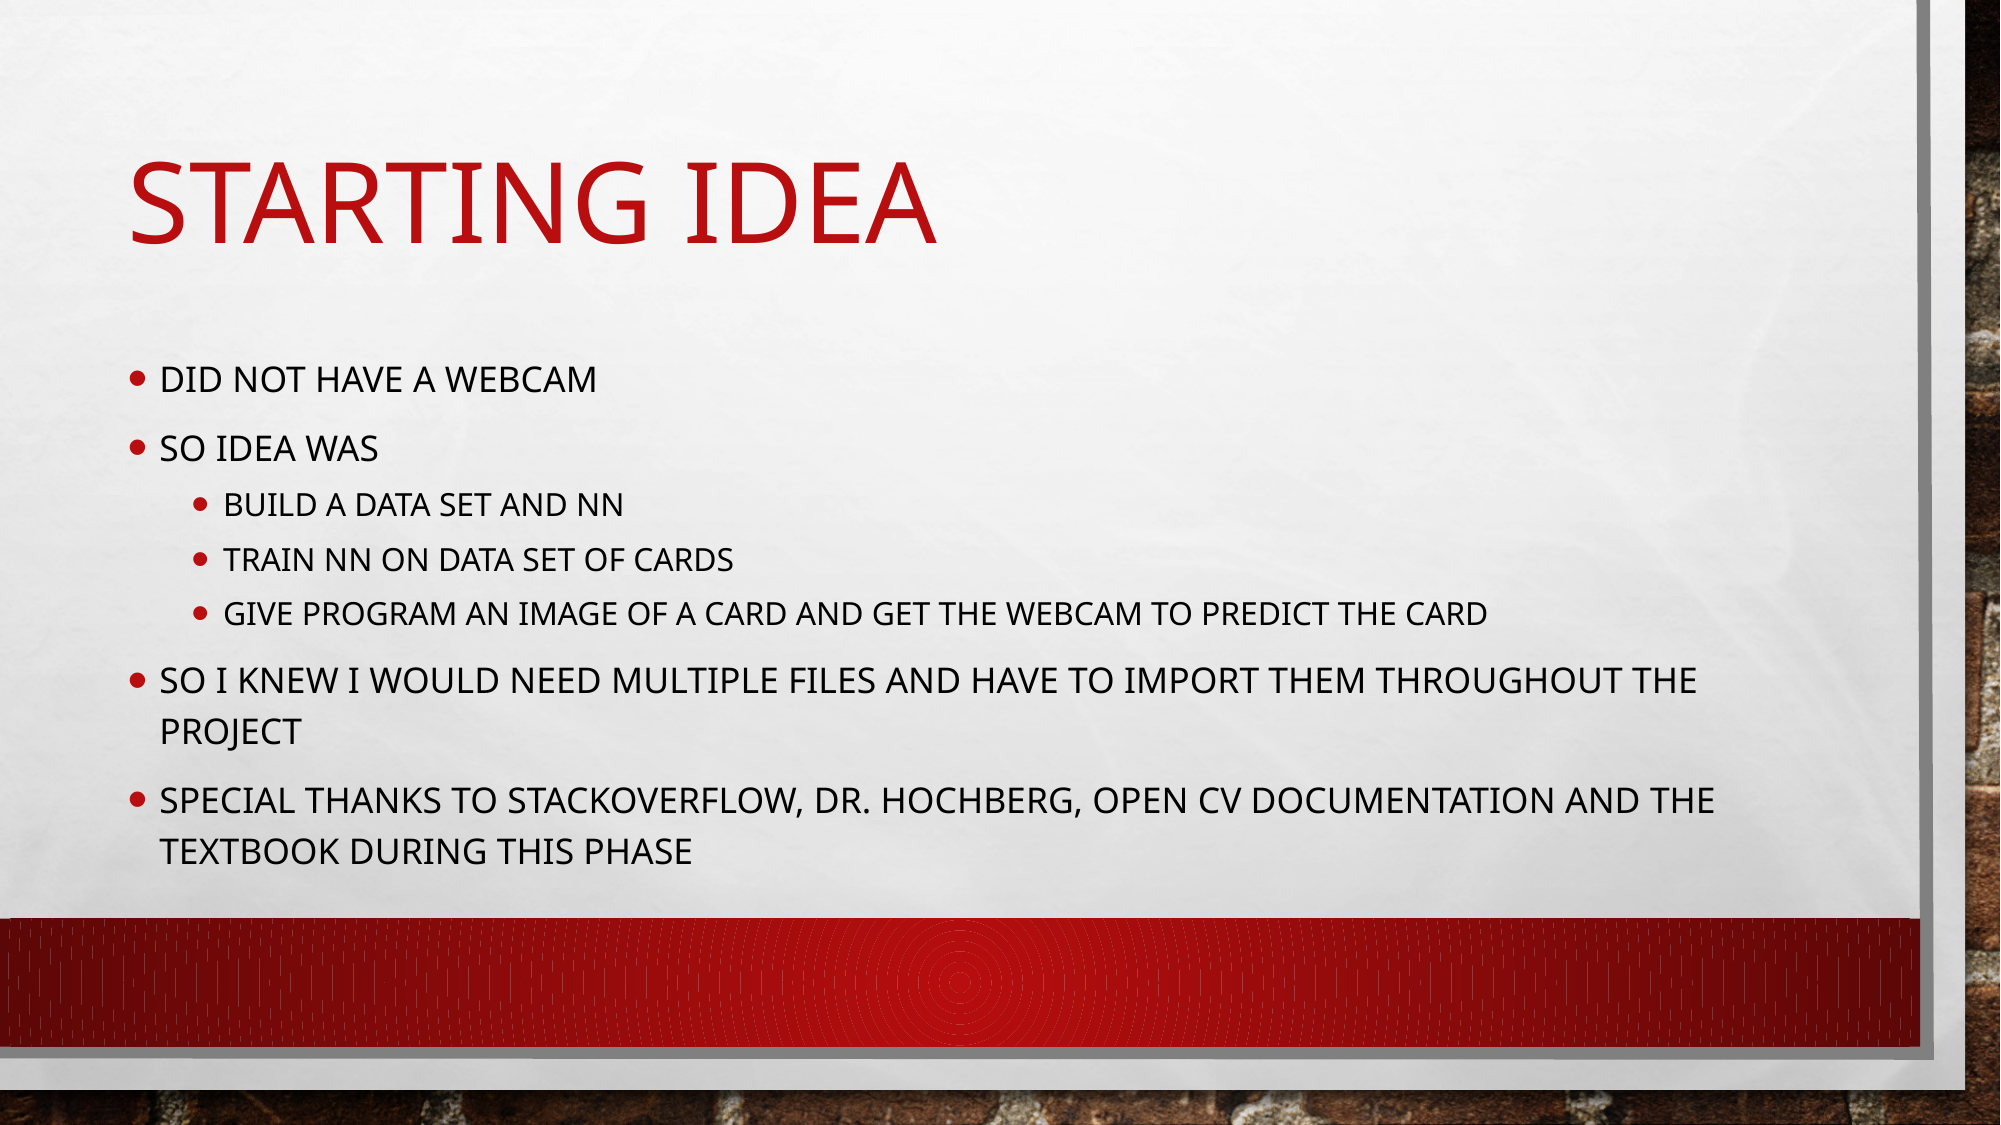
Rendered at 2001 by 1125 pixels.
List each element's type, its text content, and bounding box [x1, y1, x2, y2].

picture [0, 0, 2000, 1125]
title Starting Idea [112, 112, 1818, 302]
list Did not have a webcam So idea was build a data set and NN train NN on data set of Cards Give program an image of a card and get the webcam to predict the card So I knew I would need multiple files and have to import them throughout the project Special thanks to Stackoverflow, Dr. Hochberg, Open cv documentation and the textbook during this phase [112, 338, 1818, 882]
